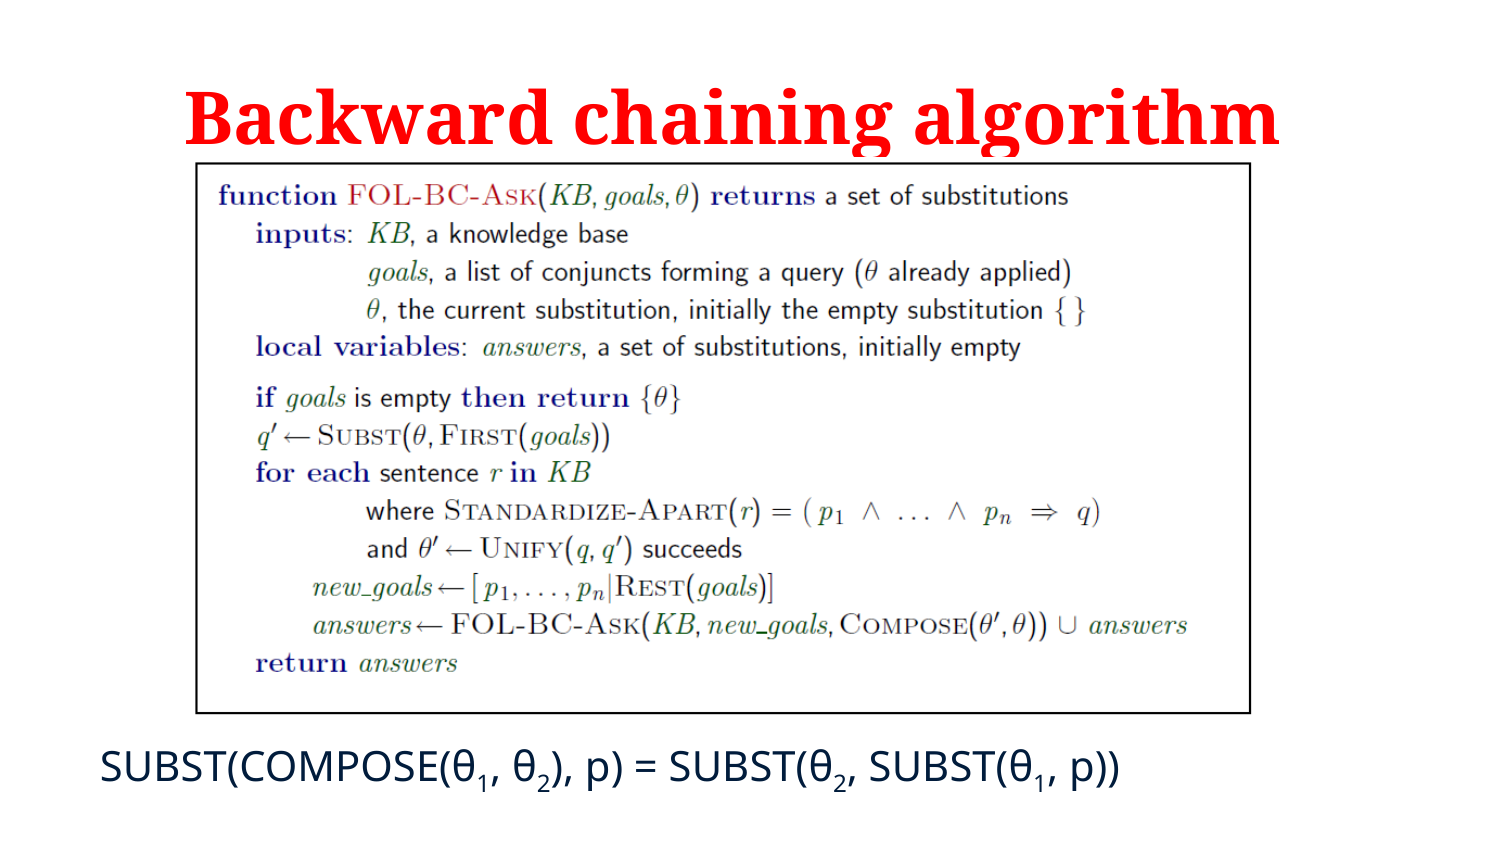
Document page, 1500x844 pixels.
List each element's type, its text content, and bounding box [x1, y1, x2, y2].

picture [190, 157, 1262, 724]
list SUBST(COMPOSE(θ1, θ2), p) = SUBST(θ2, SUBST(θ1, p)) [84, 733, 1435, 830]
title Backward chaining algorithm [41, 64, 1425, 180]
